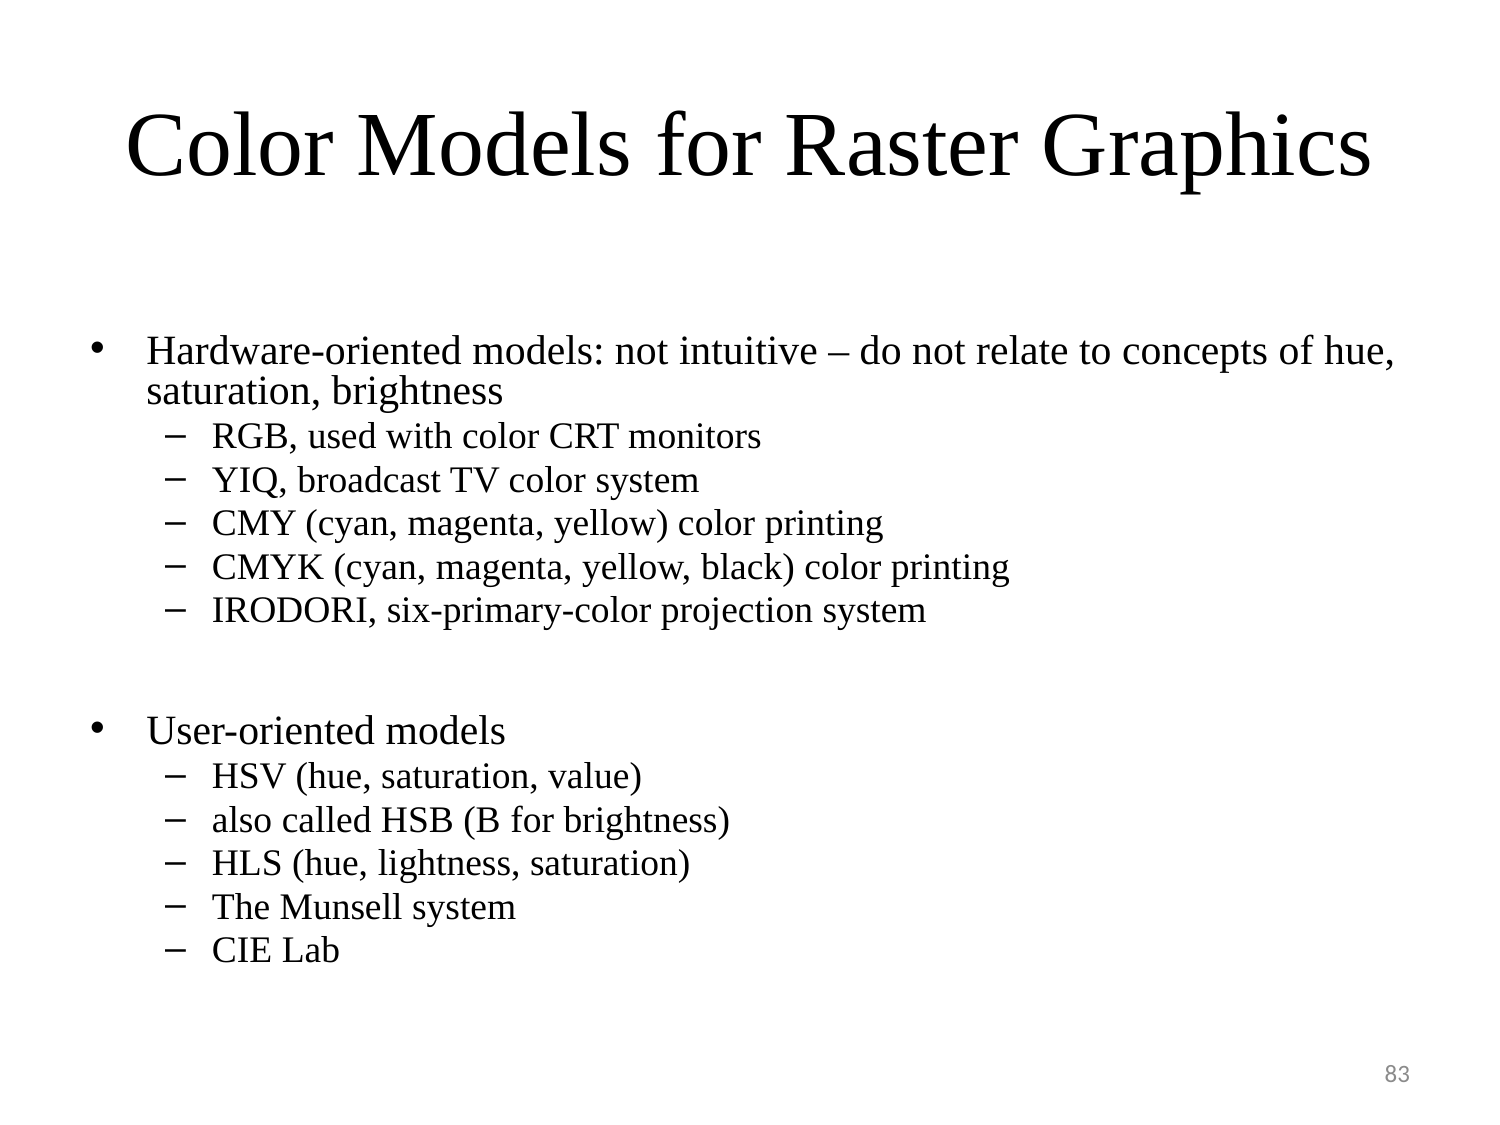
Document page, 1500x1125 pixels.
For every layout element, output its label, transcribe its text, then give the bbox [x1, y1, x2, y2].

slide_number 83 [1074, 1042, 1425, 1103]
list Hardware-oriented models: not intuitive – do not relate to concepts of hue, saturation, brightness RGB, used with color CRT monitors YIQ, broadcast TV color system CMY (cyan, magenta, yellow) color printing CMYK (cyan, magenta, yellow, black) color printing IRODORI, six-primary-color projection system User-oriented models HSV (hue, saturation, value) also called HSB (B for brightness) HLS (hue, lightness, saturation) The Munsell system CIE Lab [75, 324, 1425, 1035]
title Color Models for Raster Graphics [75, 45, 1425, 233]
